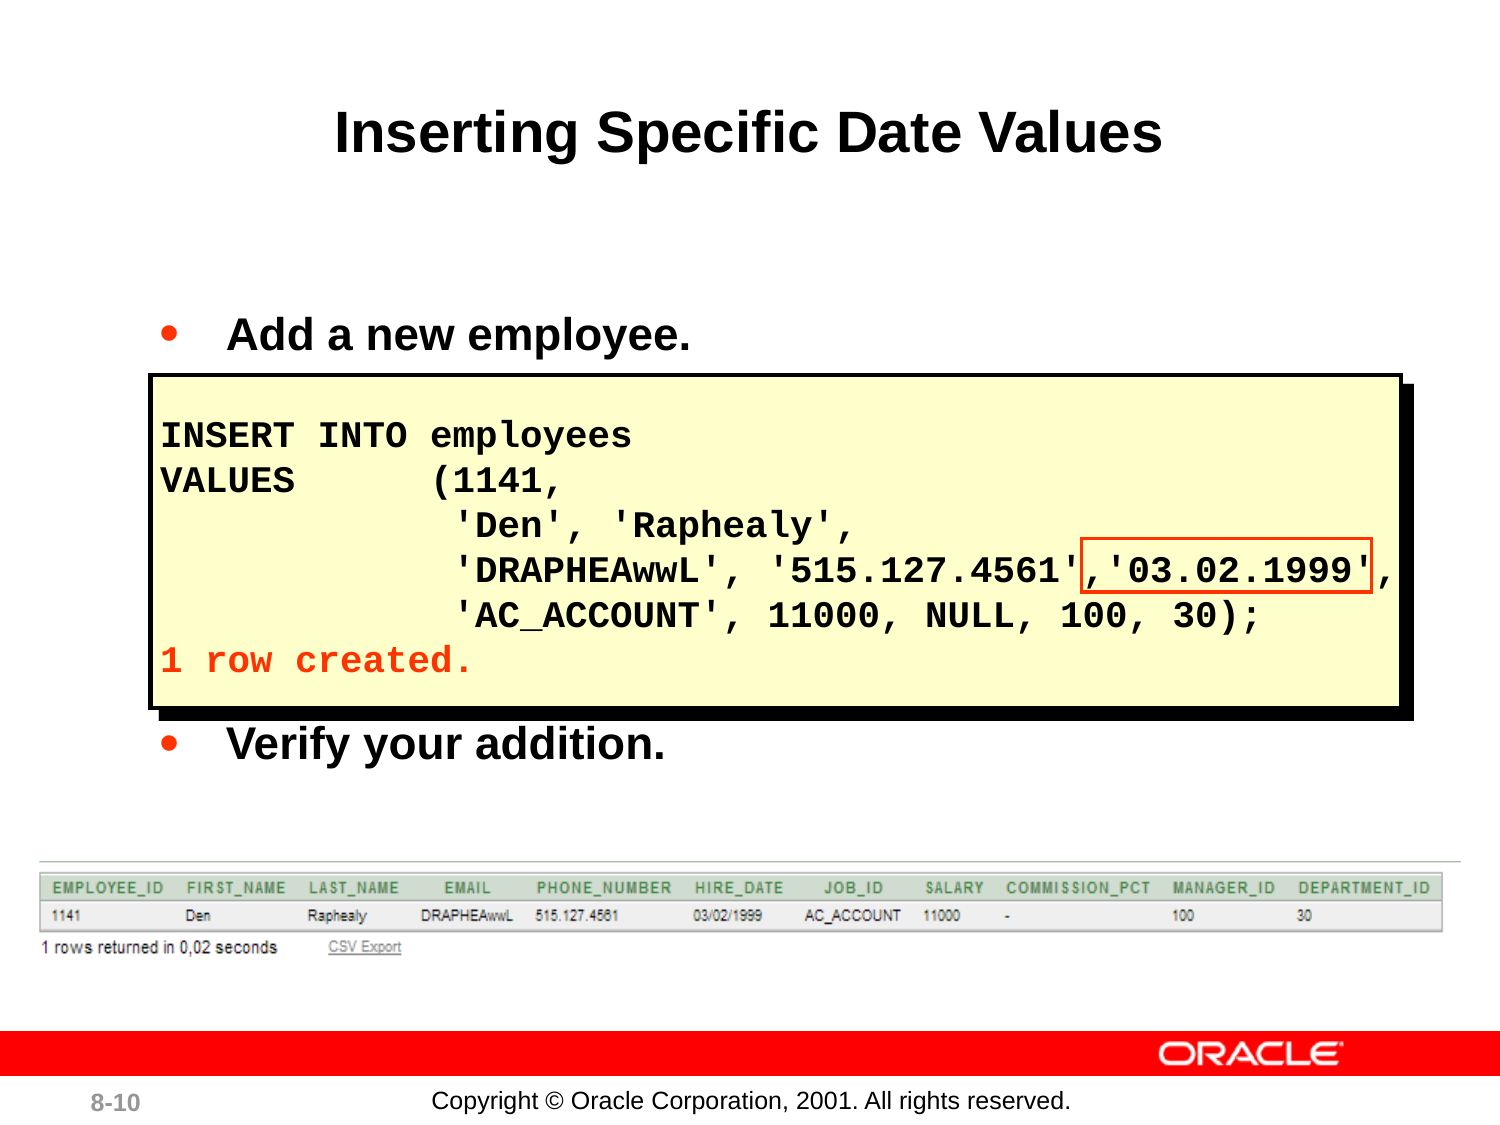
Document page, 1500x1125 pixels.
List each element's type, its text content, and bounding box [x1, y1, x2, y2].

text_box [1081, 538, 1372, 593]
picture [35, 860, 1461, 957]
list Add a new employee. Verify your addition. [144, 300, 1406, 797]
title Inserting Specific Date Values [141, 86, 1358, 232]
